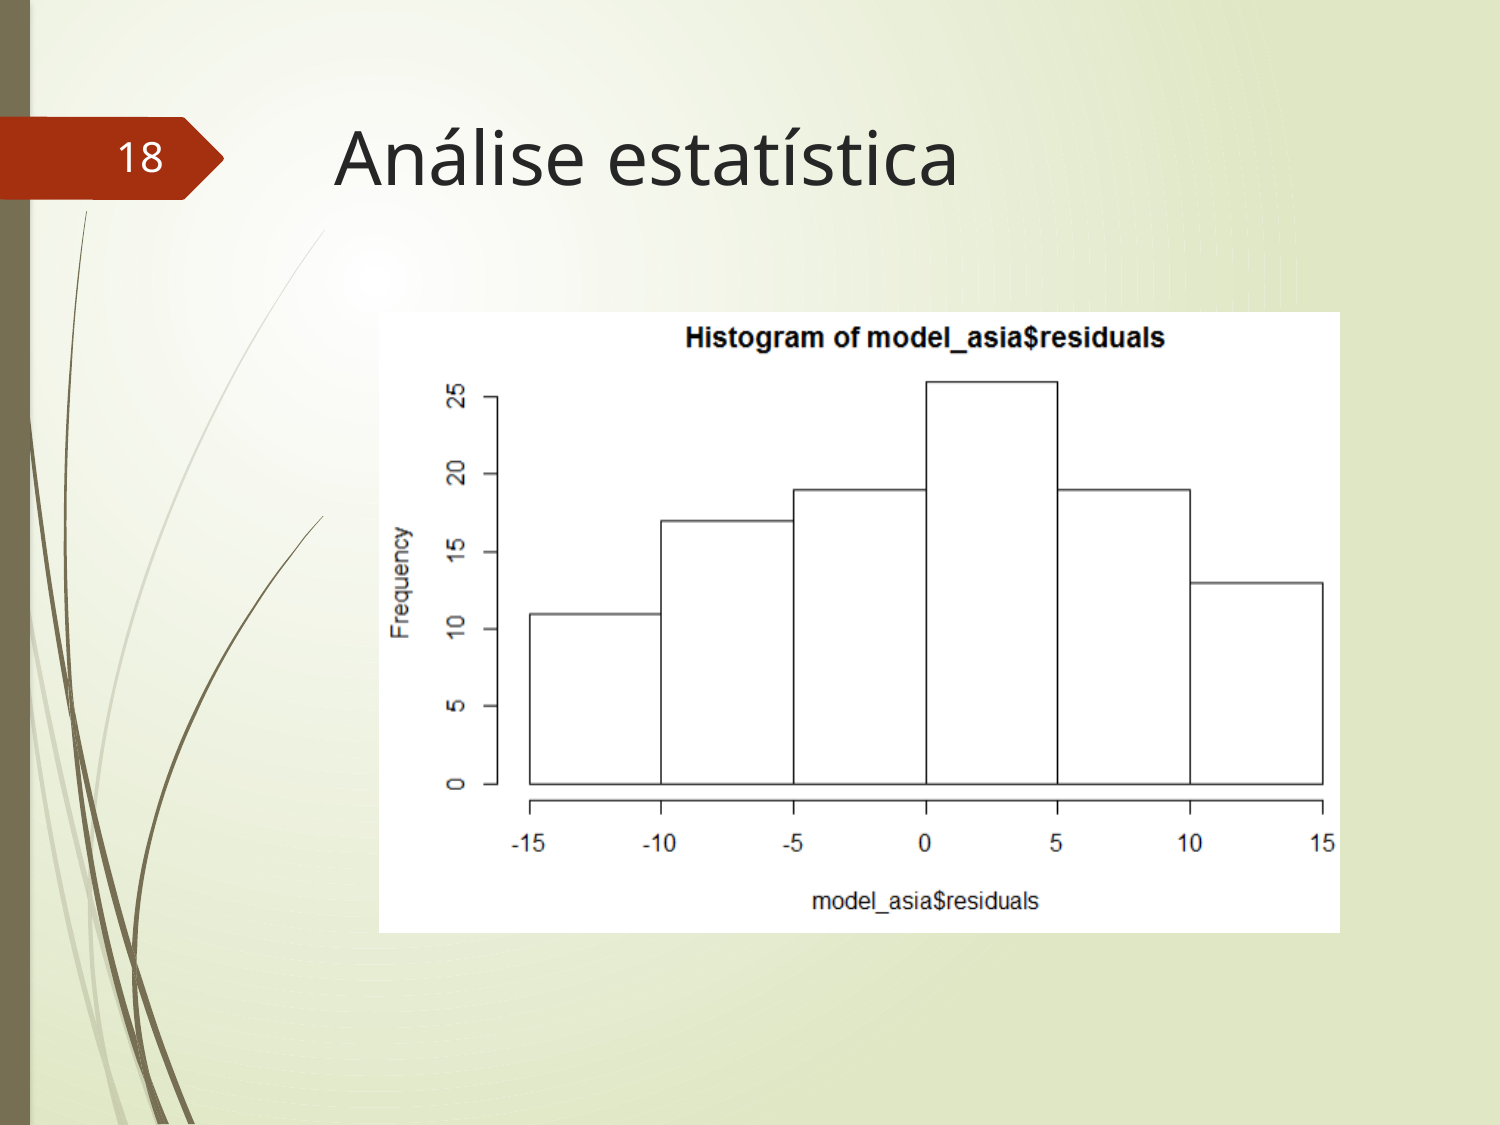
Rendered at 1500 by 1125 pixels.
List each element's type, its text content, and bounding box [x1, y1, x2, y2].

slide_number 18 [83, 129, 180, 190]
title Análise estatística [319, 102, 1400, 313]
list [379, 312, 1340, 933]
